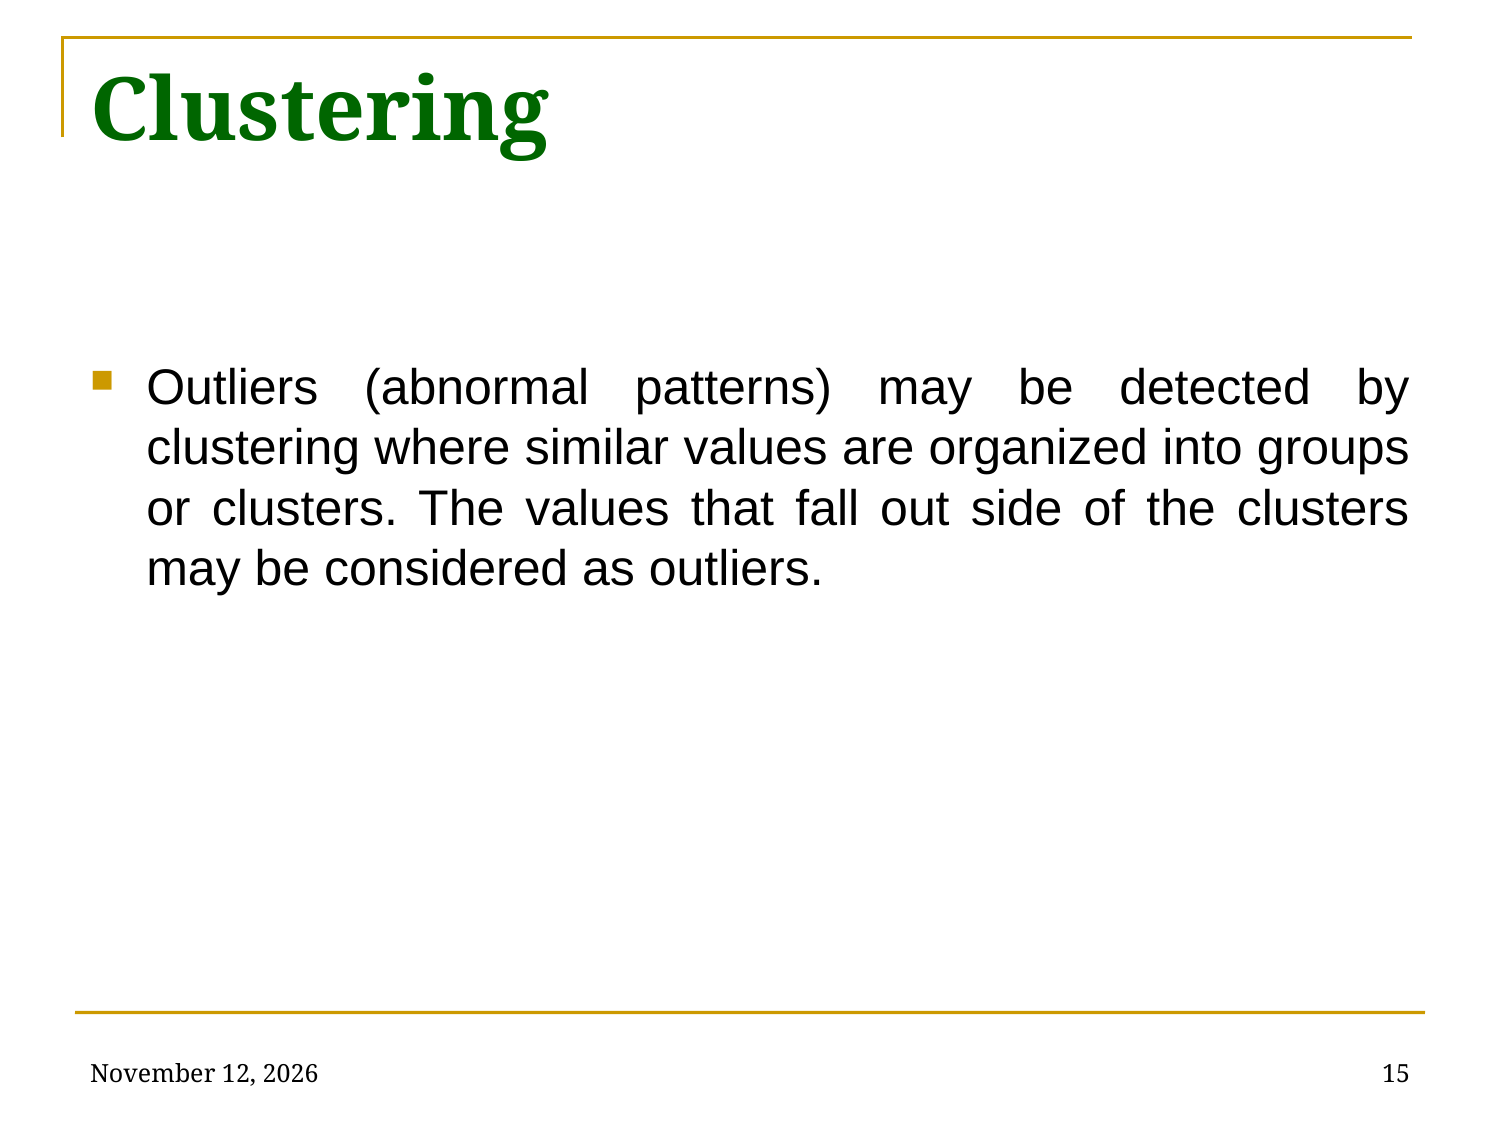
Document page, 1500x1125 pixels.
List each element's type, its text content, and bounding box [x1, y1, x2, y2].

list Outliers (abnormal patterns) may be detected by clustering where similar values are organized into groups or clusters. The values that fall out side of the clusters may be considered as outliers. [75, 262, 1425, 1006]
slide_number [74, 1023, 426, 1100]
title Clustering [75, 45, 1425, 233]
slide_number 15 [1074, 1023, 1426, 1100]
